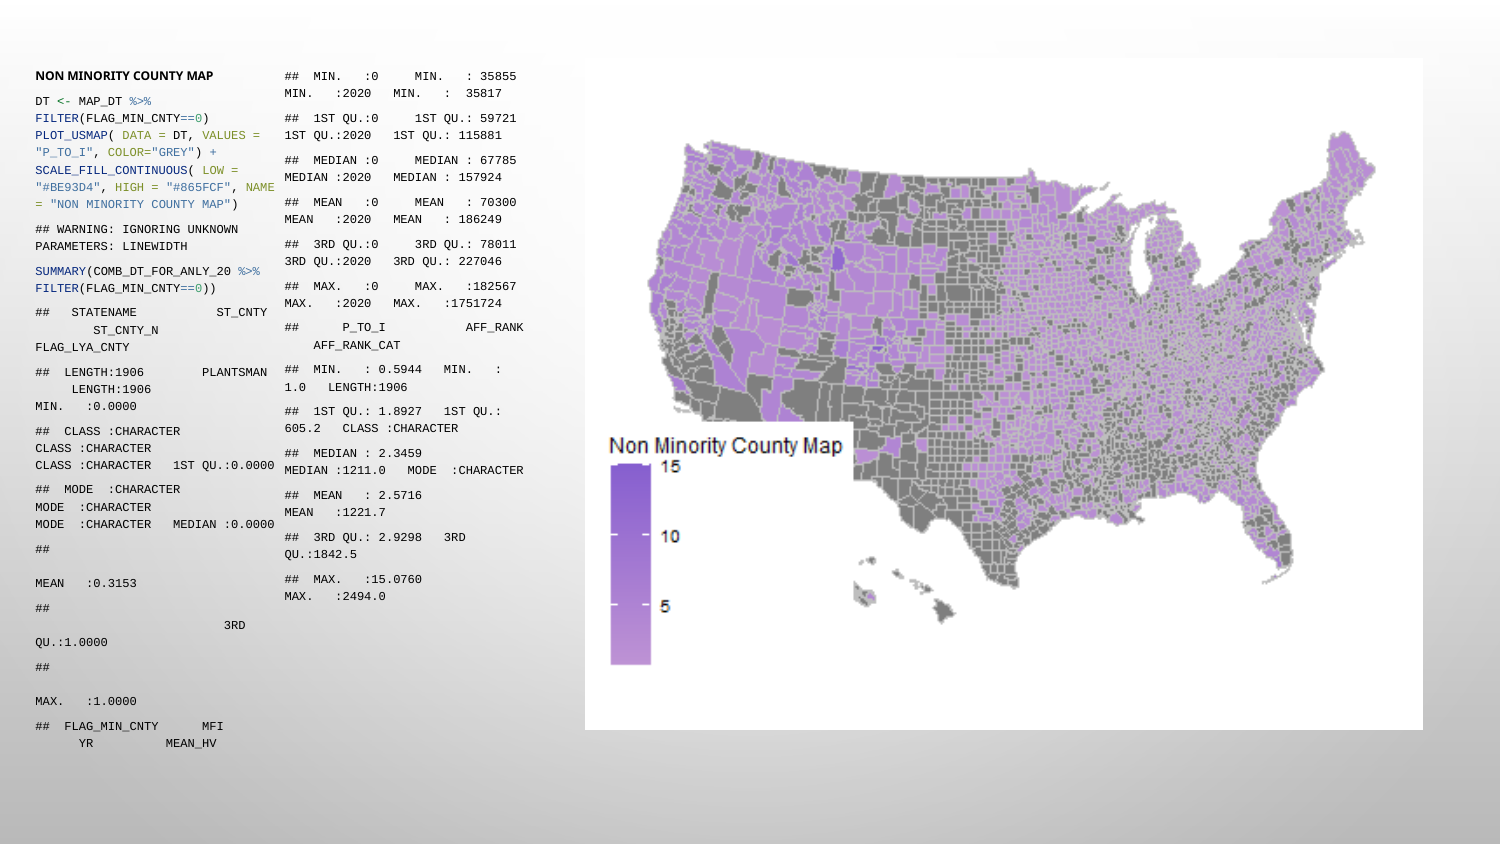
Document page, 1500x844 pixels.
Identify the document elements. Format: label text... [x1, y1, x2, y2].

picture [0, 0, 1500, 844]
list Non Minority County Map dt <- map_dt %>% filter(flag_min_cnty==0) plot_usmap( data = dt, values = "p_to_i", color="grey") + scale_fill_continuous( low = "#BE93D4", high = "#865FCF", name = "Non Minority County Map") ## Warning: Ignoring unknown parameters: linewidth summary(comb_dt_for_anly_20 %>% filter(flag_min_cnty==0)) ## StateName st_cnty st_cnty_n flag_lya_cnty ## Length:1906 plantsman Length:1906 Min. :0.0000 ## Class :character Class :character Class :character 1st Qu.:0.0000 ## Mode :character Mode :character Mode :character Median :0.0000 ## Mean :0.3153 ## 3rd Qu.:1.0000 ## Max. :1.0000 ## flag_min_cnty MFI yr mean_hv ## Min. :0 Min. : 35855 Min. :2020 Min. : 35817 ## 1st Qu.:0 1st Qu.: 59721 1st Qu.:2020 1st Qu.: 115881 ## Median :0 Median : 67785 Median :2020 Median : 157924 ## Mean :0 Mean : 70300 Mean :2020 Mean : 186249 ## 3rd Qu.:0 3rd Qu.: 78011 3rd Qu.:2020 3rd Qu.: 227046 ## Max. :0 Max. :182567 Max. :2020 Max. :1751724 ## p_to_i aff_rank aff_rank_cat ## Min. : 0.5944 Min. : 1.0 Length:1906 ## 1st Qu.: 1.8927 1st Qu.: 605.2 Class :character ## Median : 2.3459 Median :1211.0 Mode :character ## Mean : 2.5716 Mean :1221.7 ## 3rd Qu.: 2.9298 3rd Qu.:1842.5 ## Max. :15.0760 Max. :2494.0 [20, 58, 549, 763]
